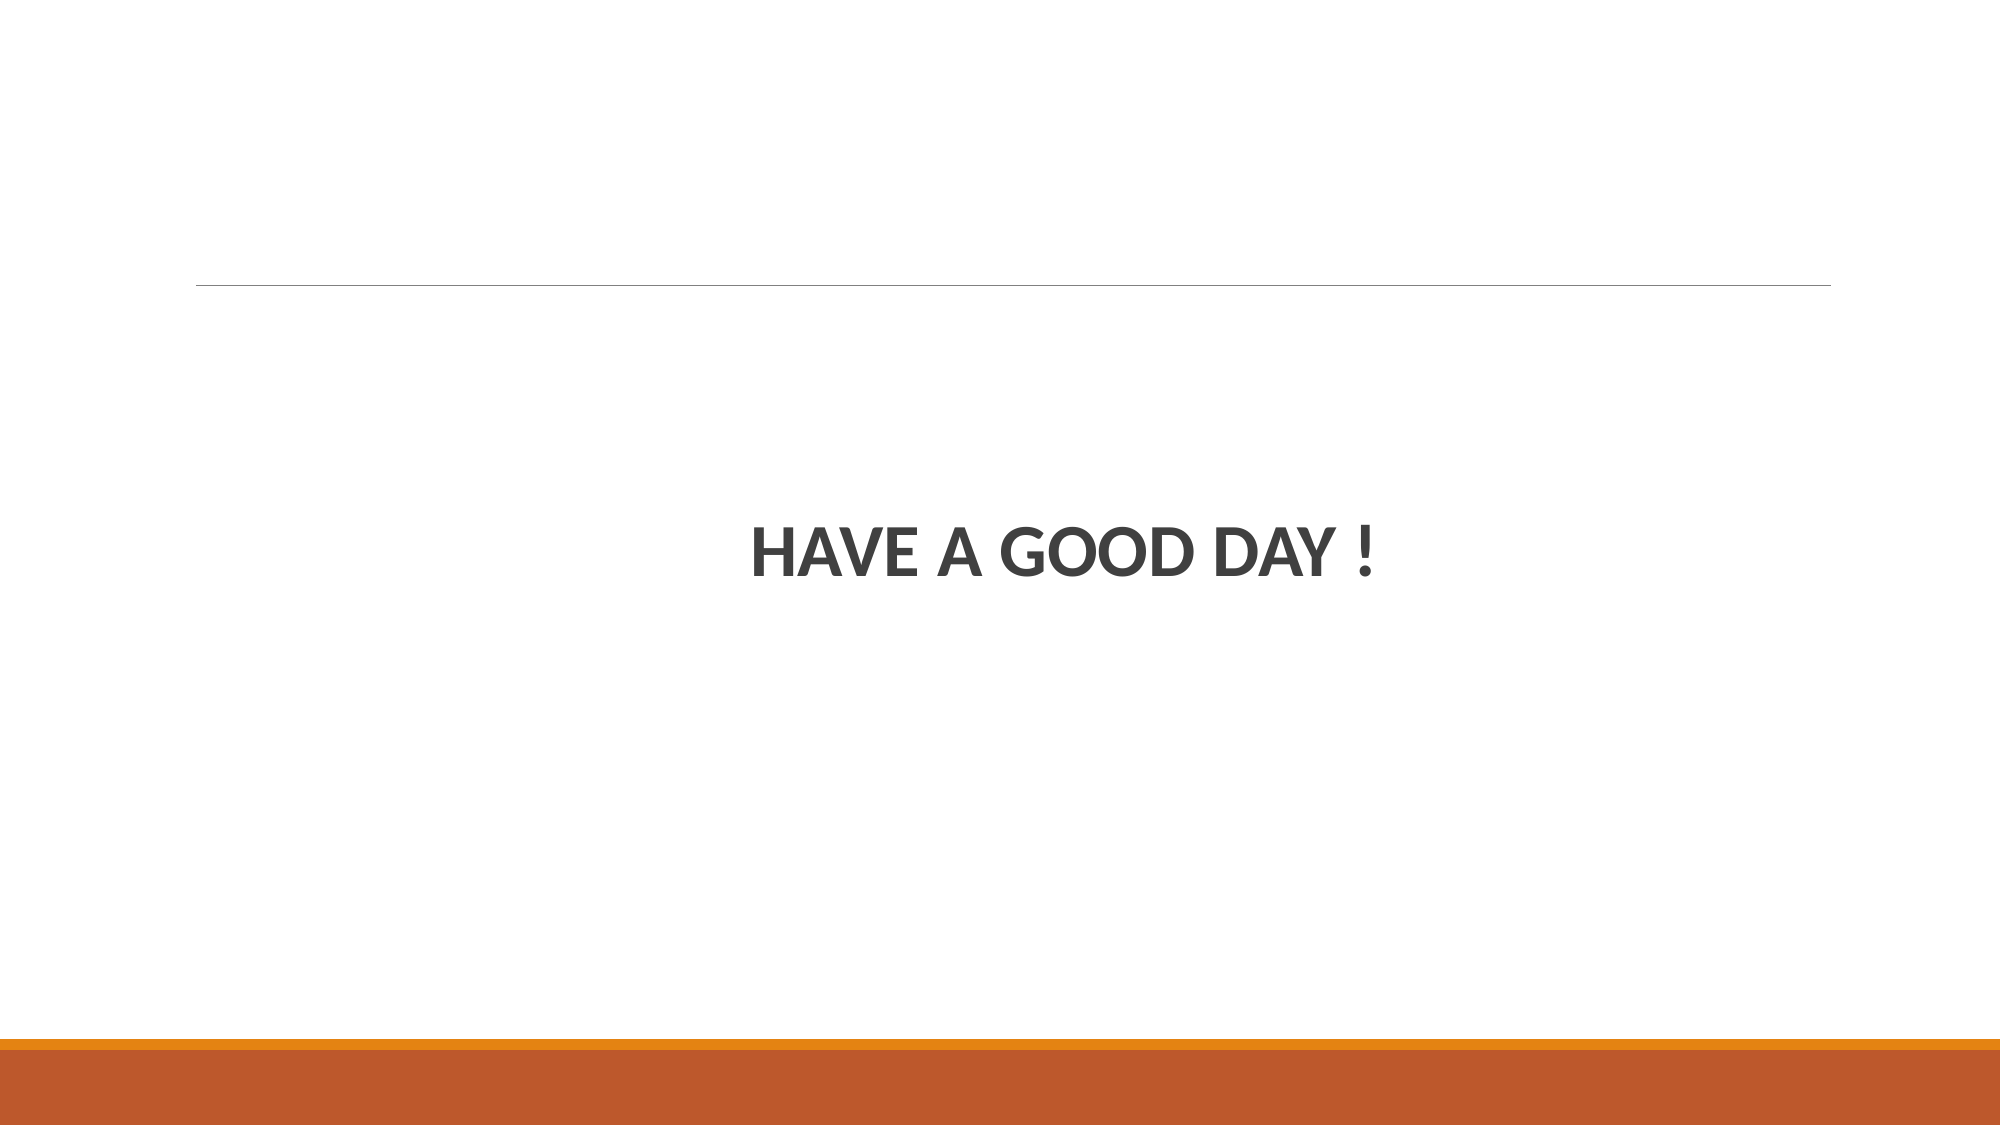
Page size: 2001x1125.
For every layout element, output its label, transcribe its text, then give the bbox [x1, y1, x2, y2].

list HAVE A GOOD DAY ! [197, 385, 1933, 695]
